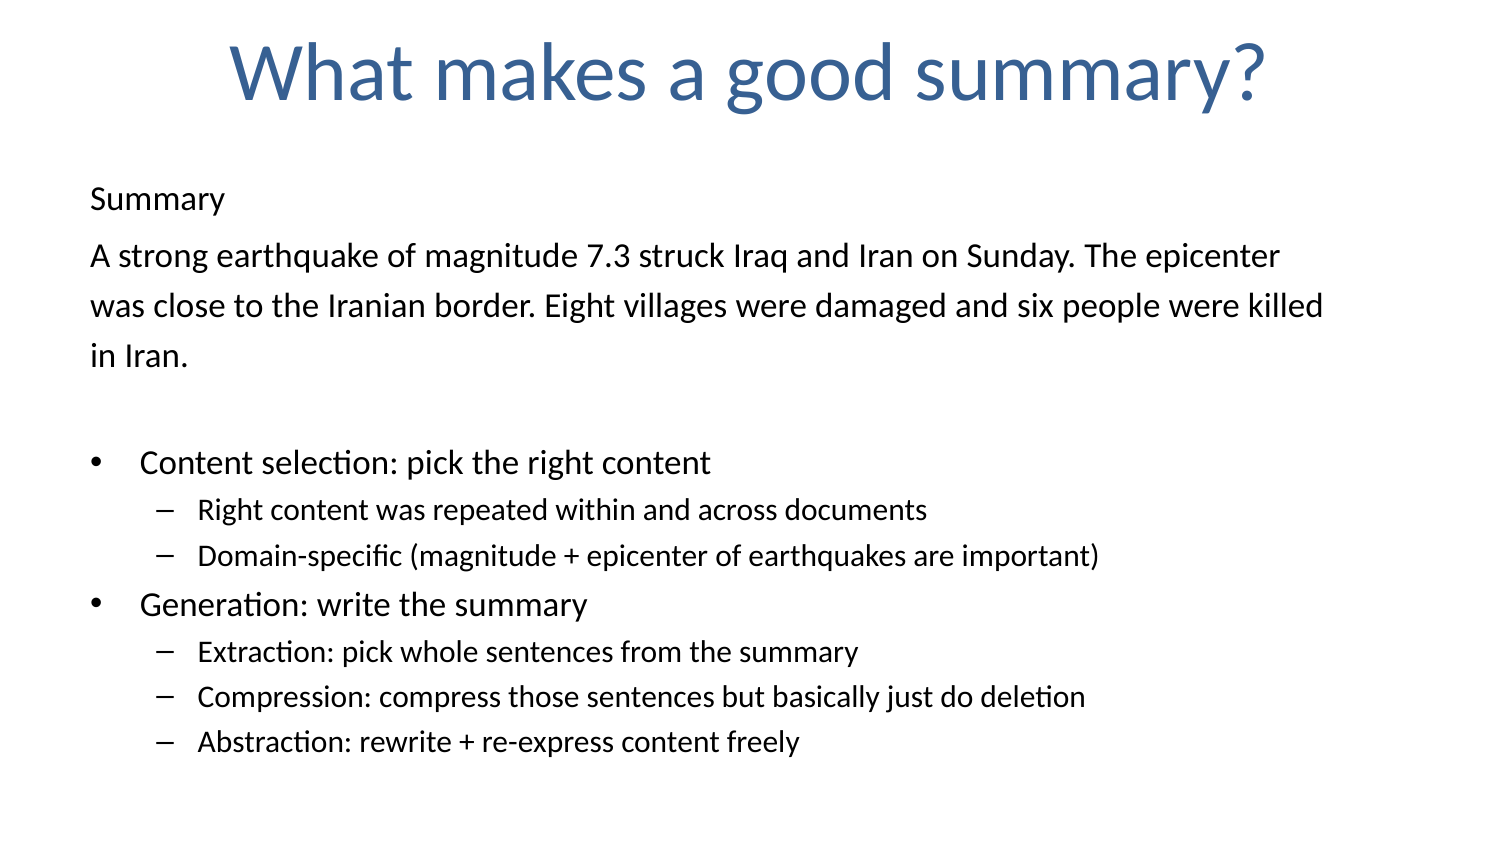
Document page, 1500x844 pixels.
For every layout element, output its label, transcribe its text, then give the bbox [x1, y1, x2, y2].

list Summary A strong earthquake of magnitude 7.3 struck Iraq and Iran on Sunday. The epicenter was close to the Iranian border. Eight villages were damaged and six people were killed in Iran. Content selection: pick the right content Right content was repeated within and across documents Domain-speciﬁc (magnitude + epicenter of earthquakes are important) Generation: write the summary Extraction: pick whole sentences from the summary Compression: compress those sentences but basically just do deletion Abstraction: rewrite + re-express content freely [75, 159, 1425, 772]
title What makes a good summary? [0, 0, 1500, 135]
